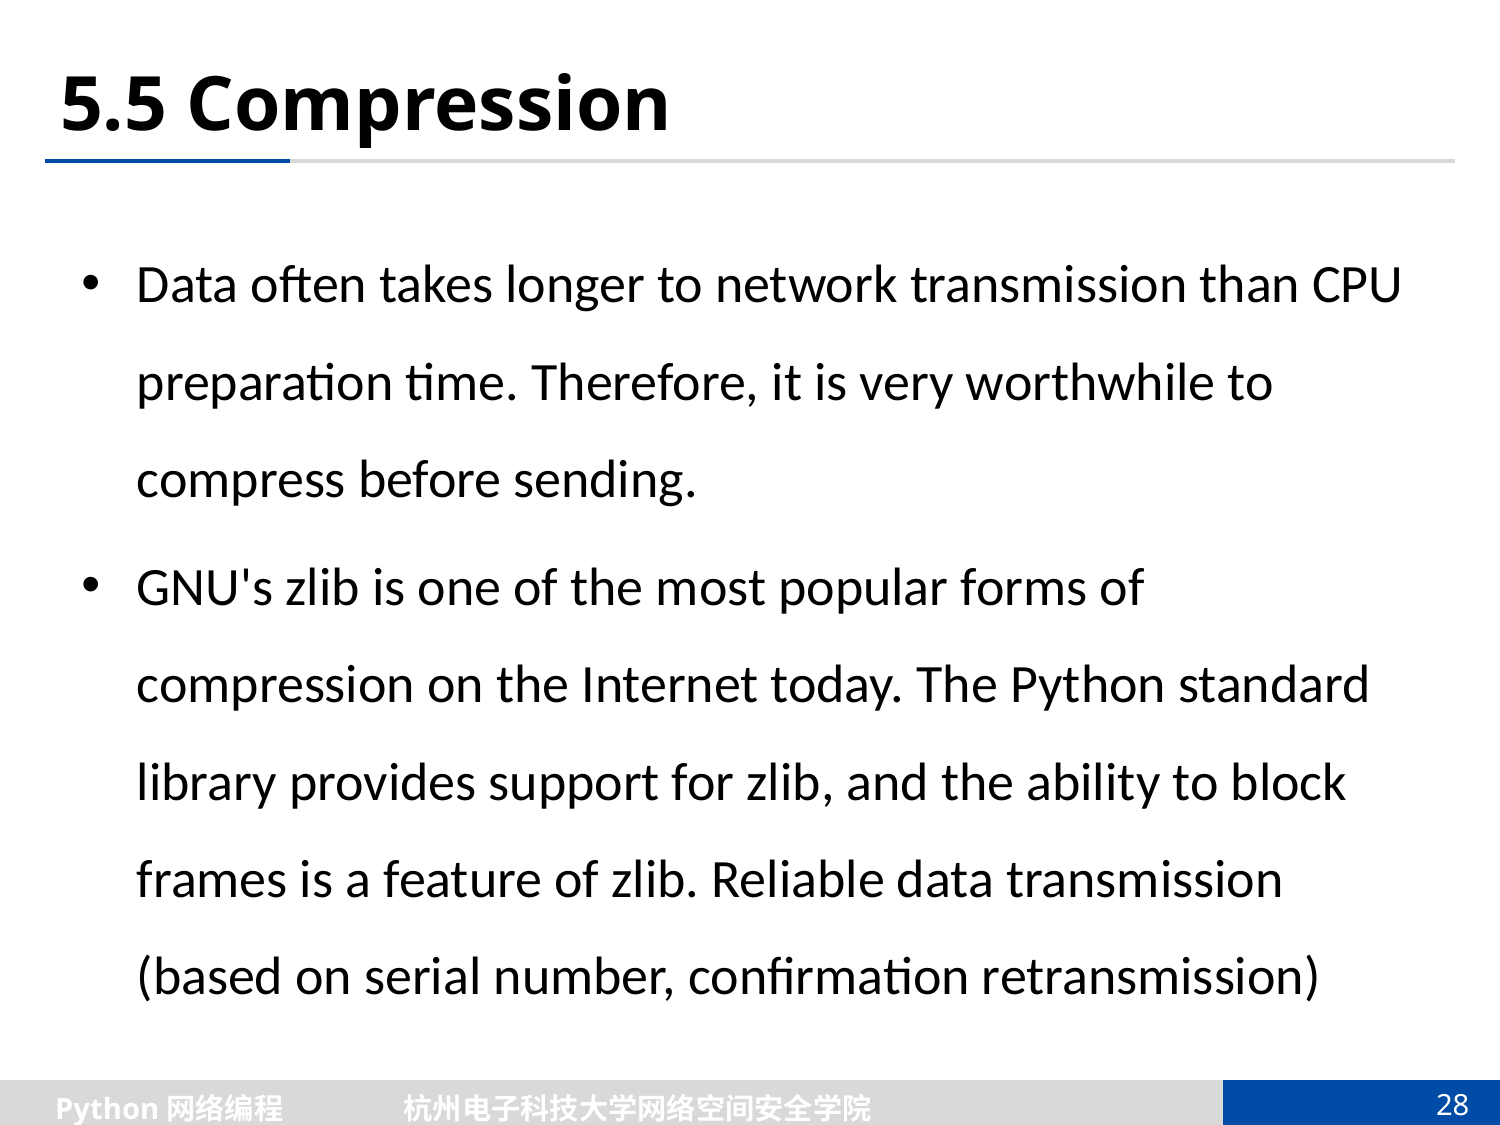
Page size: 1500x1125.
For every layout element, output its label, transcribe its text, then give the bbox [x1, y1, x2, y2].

text_box Data often takes longer to network transmission than CPU preparation time. Therefore, it is very worthwhile to compress before sending. GNU's zlib is one of the most popular forms of compression on the Internet today. The Python standard library provides support for zlib, and the ability to block frames is a feature of zlib. Reliable data transmission (based on serial number, confirmation retransmission) [66, 209, 1425, 1024]
title 5.5 Compression [45, 42, 1425, 159]
